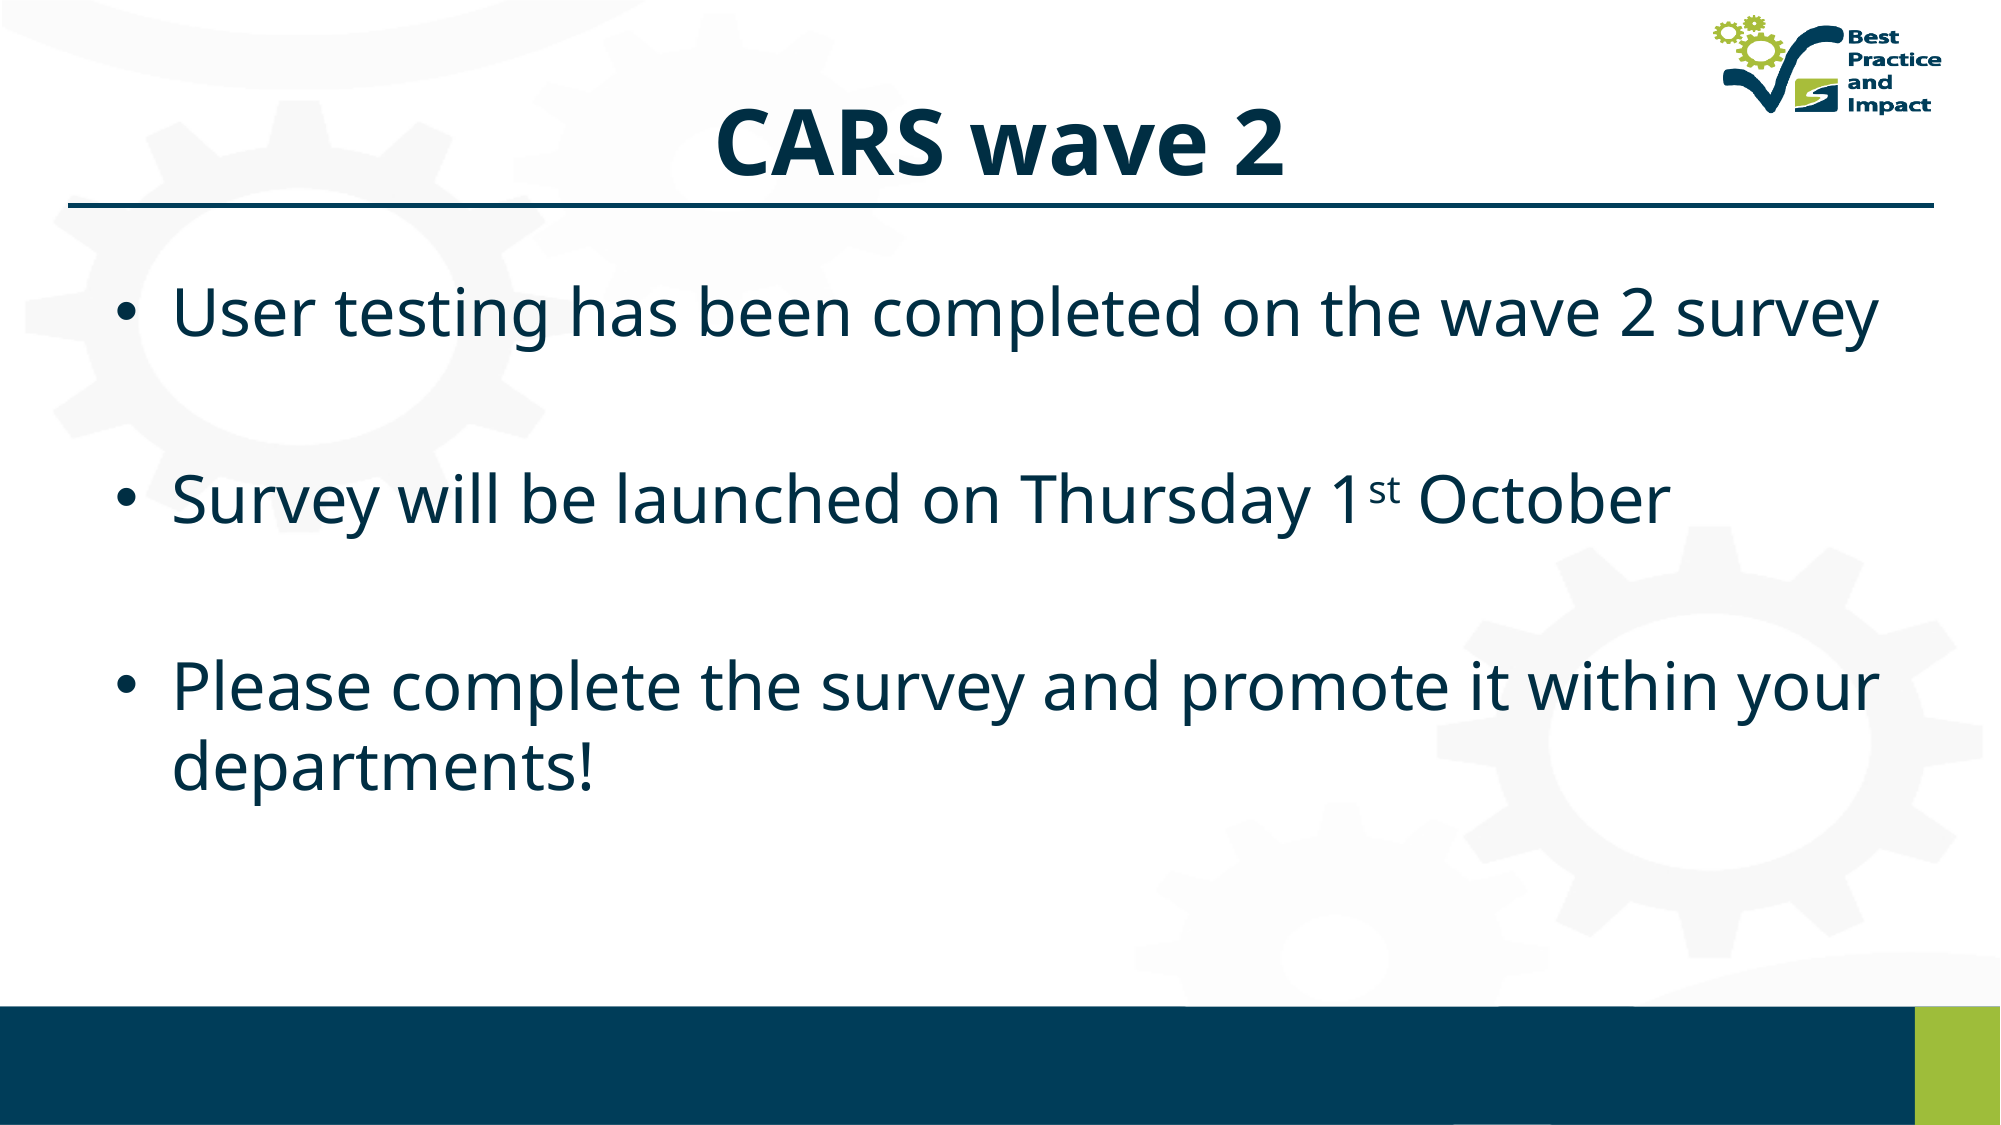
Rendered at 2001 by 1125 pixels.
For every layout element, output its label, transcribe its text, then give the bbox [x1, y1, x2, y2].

list User testing has been completed on the wave 2 survey Survey will be launched on Thursday 1st October Please complete the survey and promote it within your departments! [99, 262, 1900, 1005]
title CARS wave 2 [99, 45, 1900, 233]
